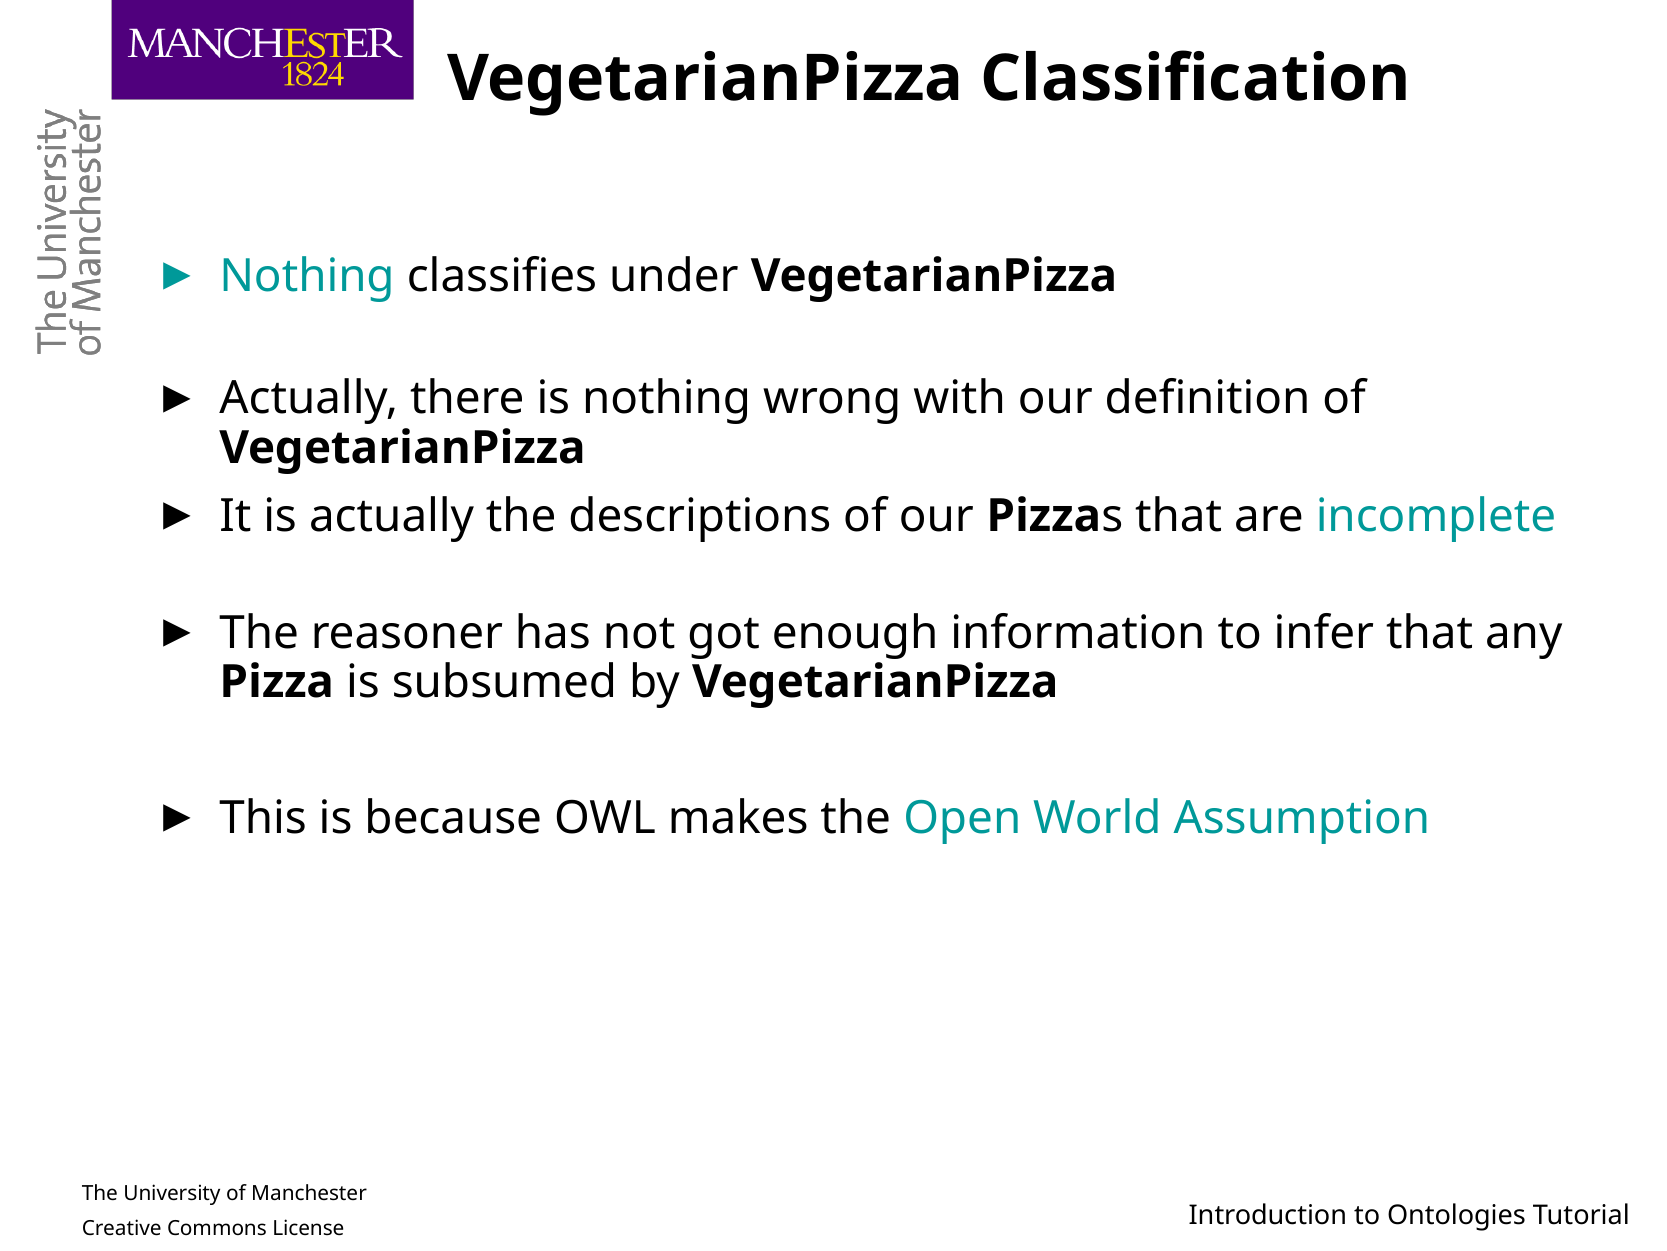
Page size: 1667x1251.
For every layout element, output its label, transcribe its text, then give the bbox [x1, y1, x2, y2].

title VegetarianPizza Classification [430, 27, 1583, 219]
picture [0, 0, 414, 355]
list Nothing classifies under VegetarianPizza Actually, there is nothing wrong with our definition of VegetarianPizza It is actually the descriptions of our Pizzas that are incomplete The reasoner has not got enough information to infer that any Pizza is subsumed by VegetarianPizza This is because OWL makes the Open World Assumption [137, 242, 1586, 1156]
